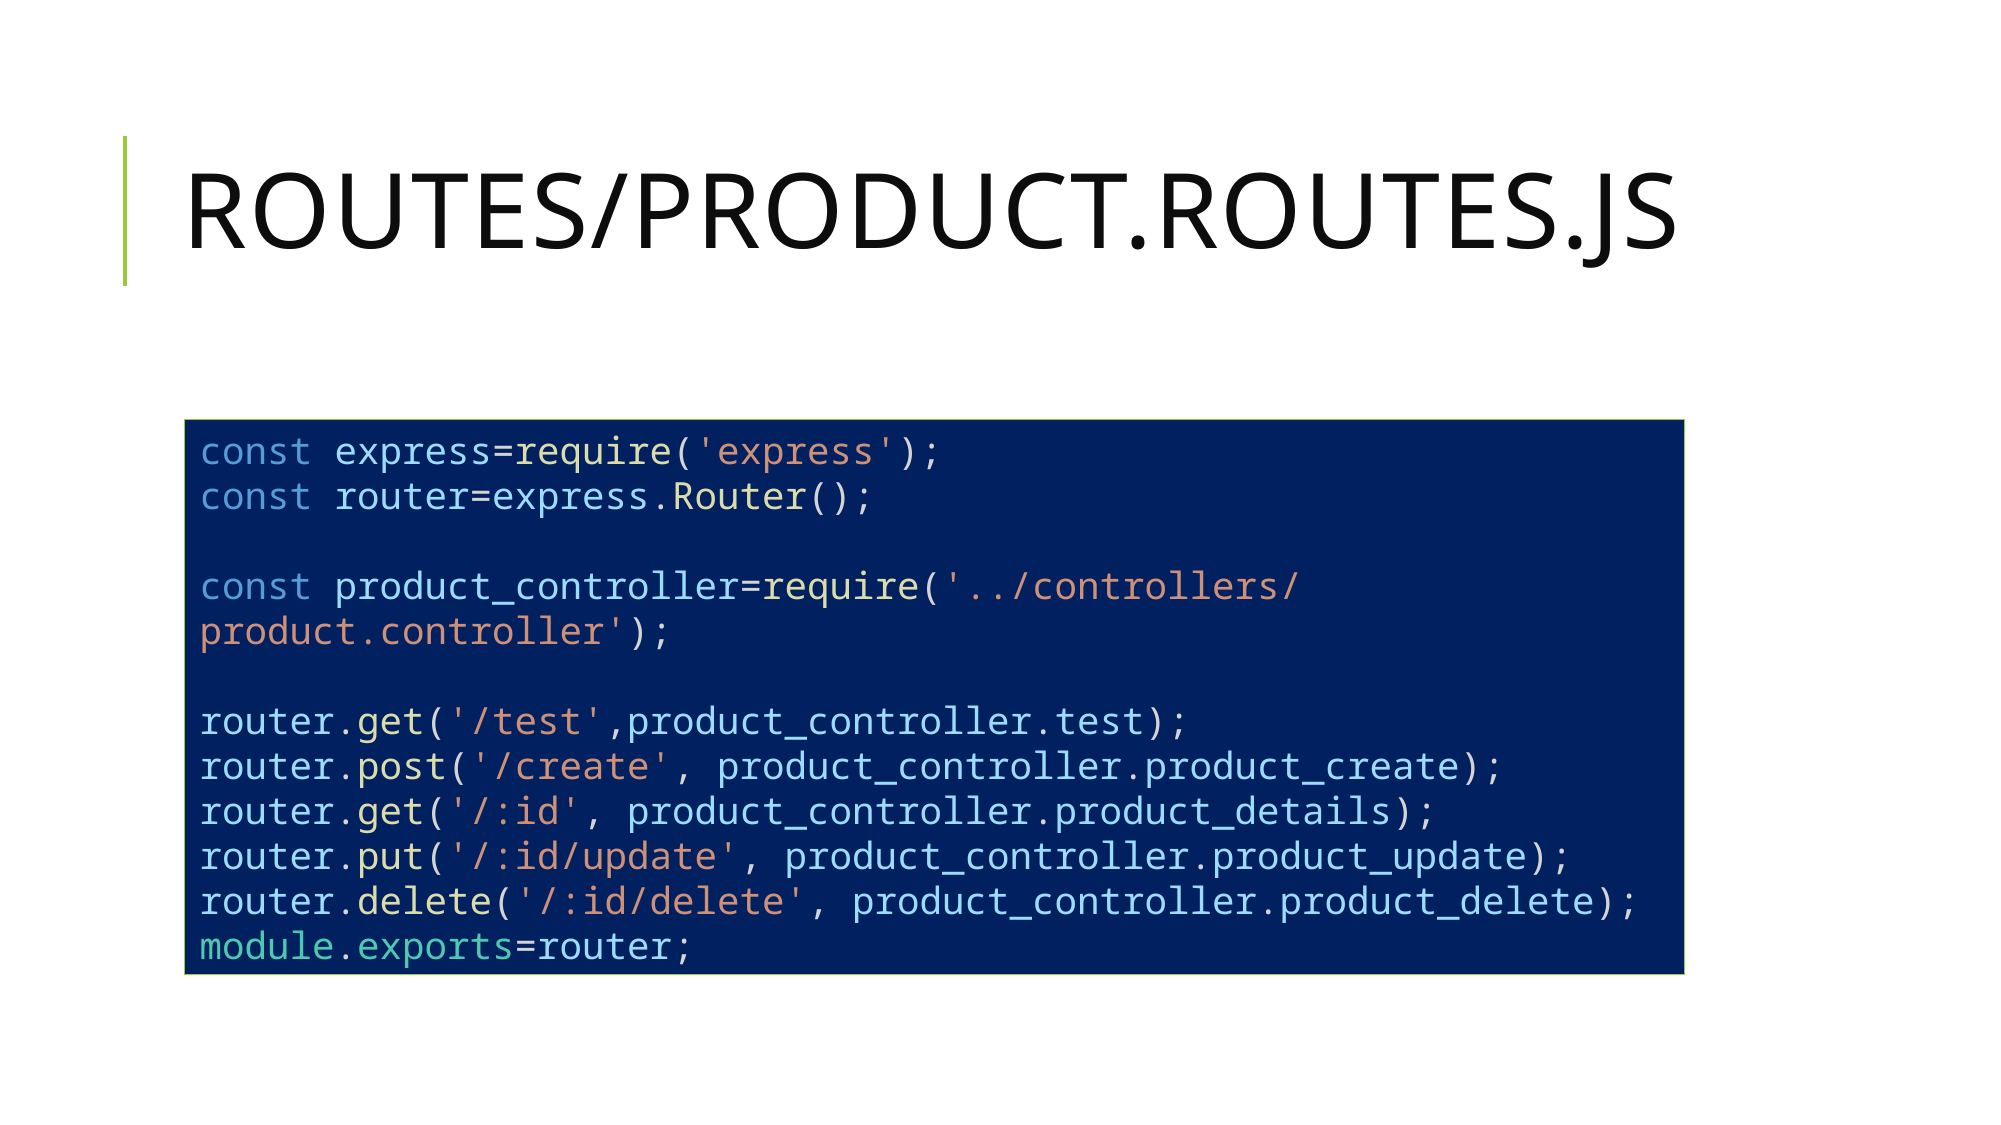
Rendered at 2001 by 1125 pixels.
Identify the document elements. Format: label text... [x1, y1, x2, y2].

title Routes/product.routes.js [168, 96, 1763, 342]
text_box const express=require('express'); const router=express.Router(); const product_controller=require('../controllers/product.controller'); router.get('/test',product_controller.test); router.post('/create', product_controller.product_create); router.get('/:id', product_controller.product_details); router.put('/:id/update', product_controller.product_update); router.delete('/:id/delete', product_controller.product_delete); module.exports=router; [184, 419, 1685, 975]
